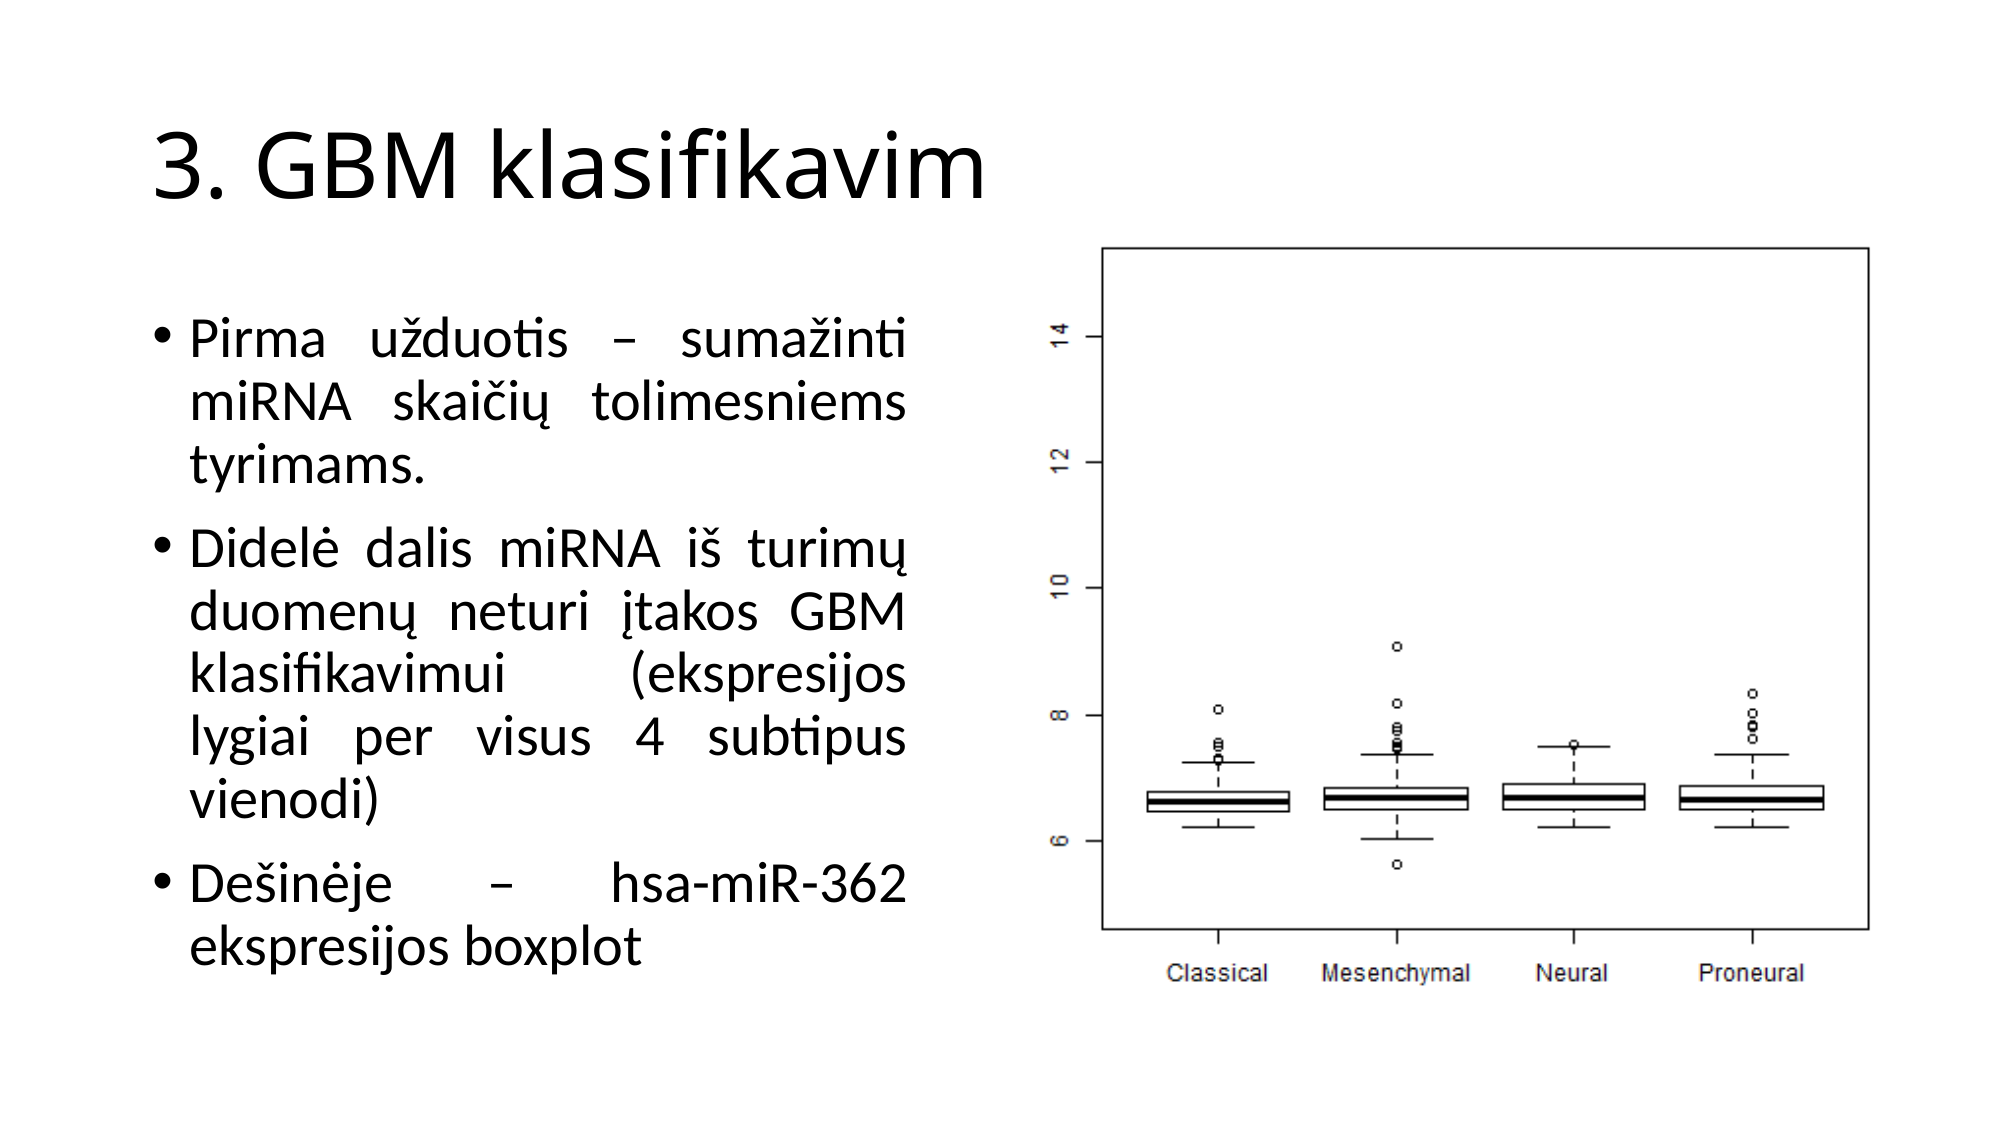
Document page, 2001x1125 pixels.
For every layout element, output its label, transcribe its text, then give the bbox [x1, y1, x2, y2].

picture [986, 132, 1929, 1074]
list Pirma užduotis – sumažinti miRNA skaičių tolimesniems tyrimams. Didelė dalis miRNA iš turimų duomenų neturi įtakos GBM klasifikavimui (ekspresijos lygiai per visus 4 subtipus vienodi) Dešinėje – hsa-miR-362 ekspresijos boxplot [137, 299, 923, 1014]
title 3. GBM klasifikavimas [137, 59, 1863, 278]
